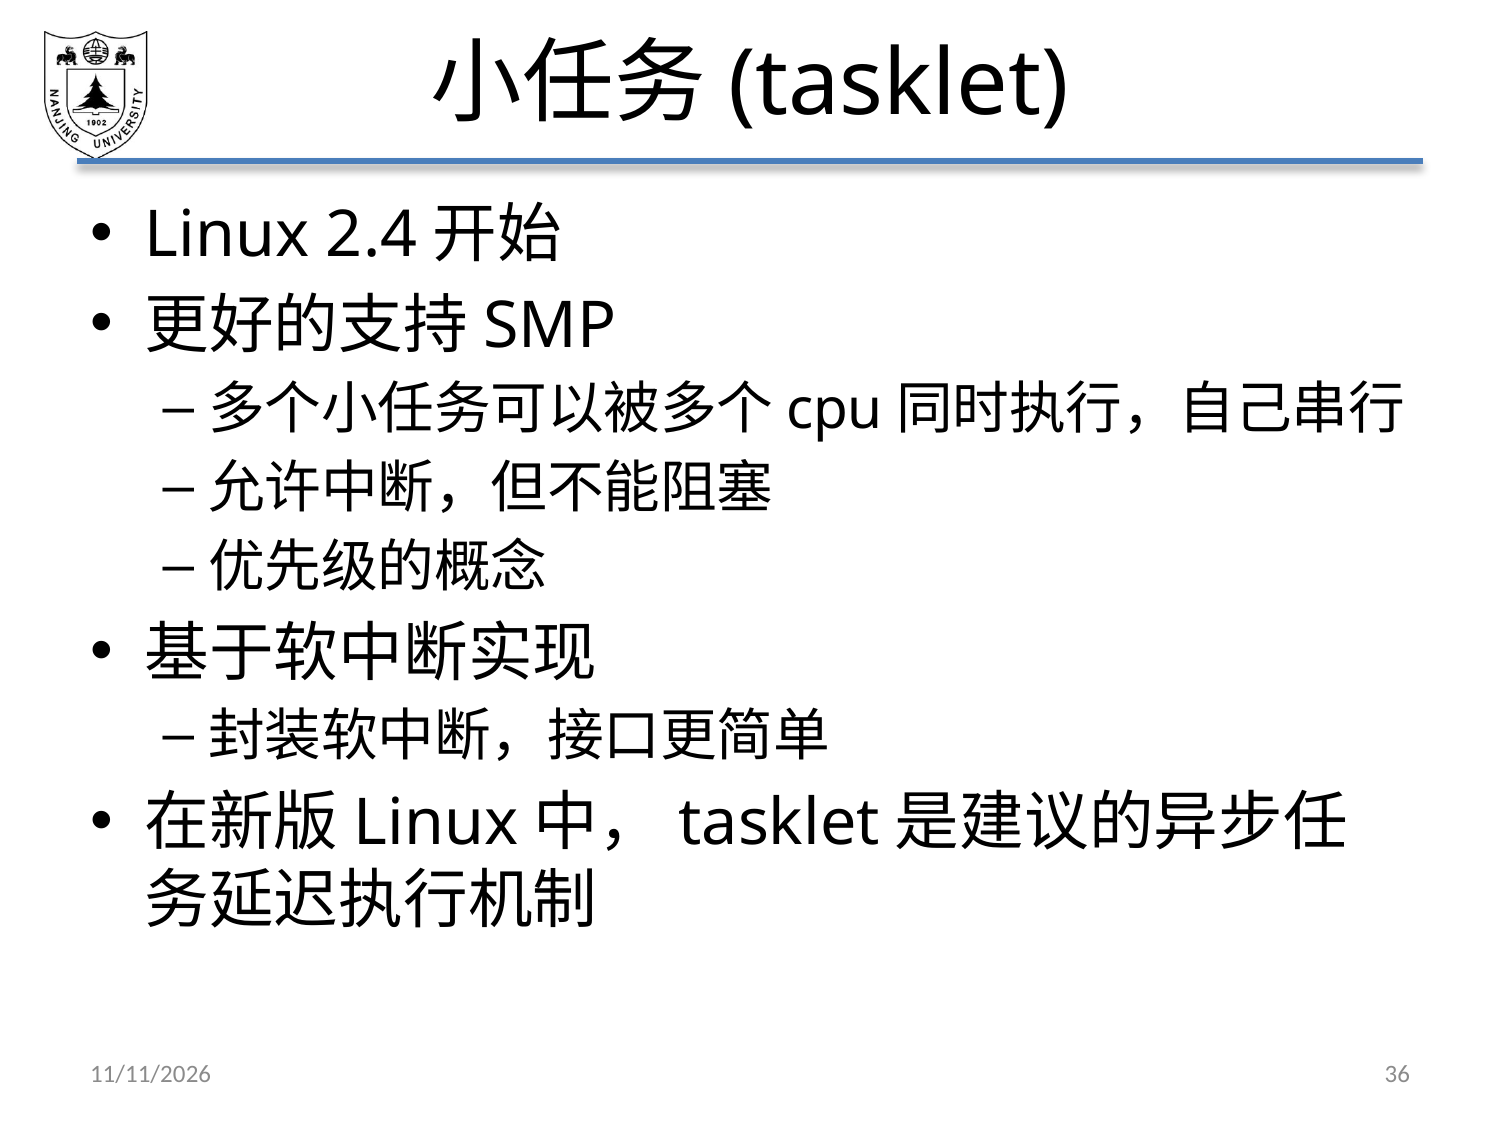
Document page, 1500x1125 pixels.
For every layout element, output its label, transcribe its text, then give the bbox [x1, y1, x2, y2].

list Linux 2.4开始 更好的支持SMP 多个小任务可以被多个cpu同时执行，自己串行 允许中断，但不能阻塞 优先级的概念 基于软中断实现 封装软中断，接口更简单 在新版Linux中，tasklet是建议的异步任务延迟执行机制 [75, 184, 1425, 1005]
slide_number 36 [1074, 1042, 1425, 1103]
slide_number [75, 1042, 425, 1103]
picture [41, 30, 75, 161]
title 小任务(tasklet) [75, 0, 1425, 161]
